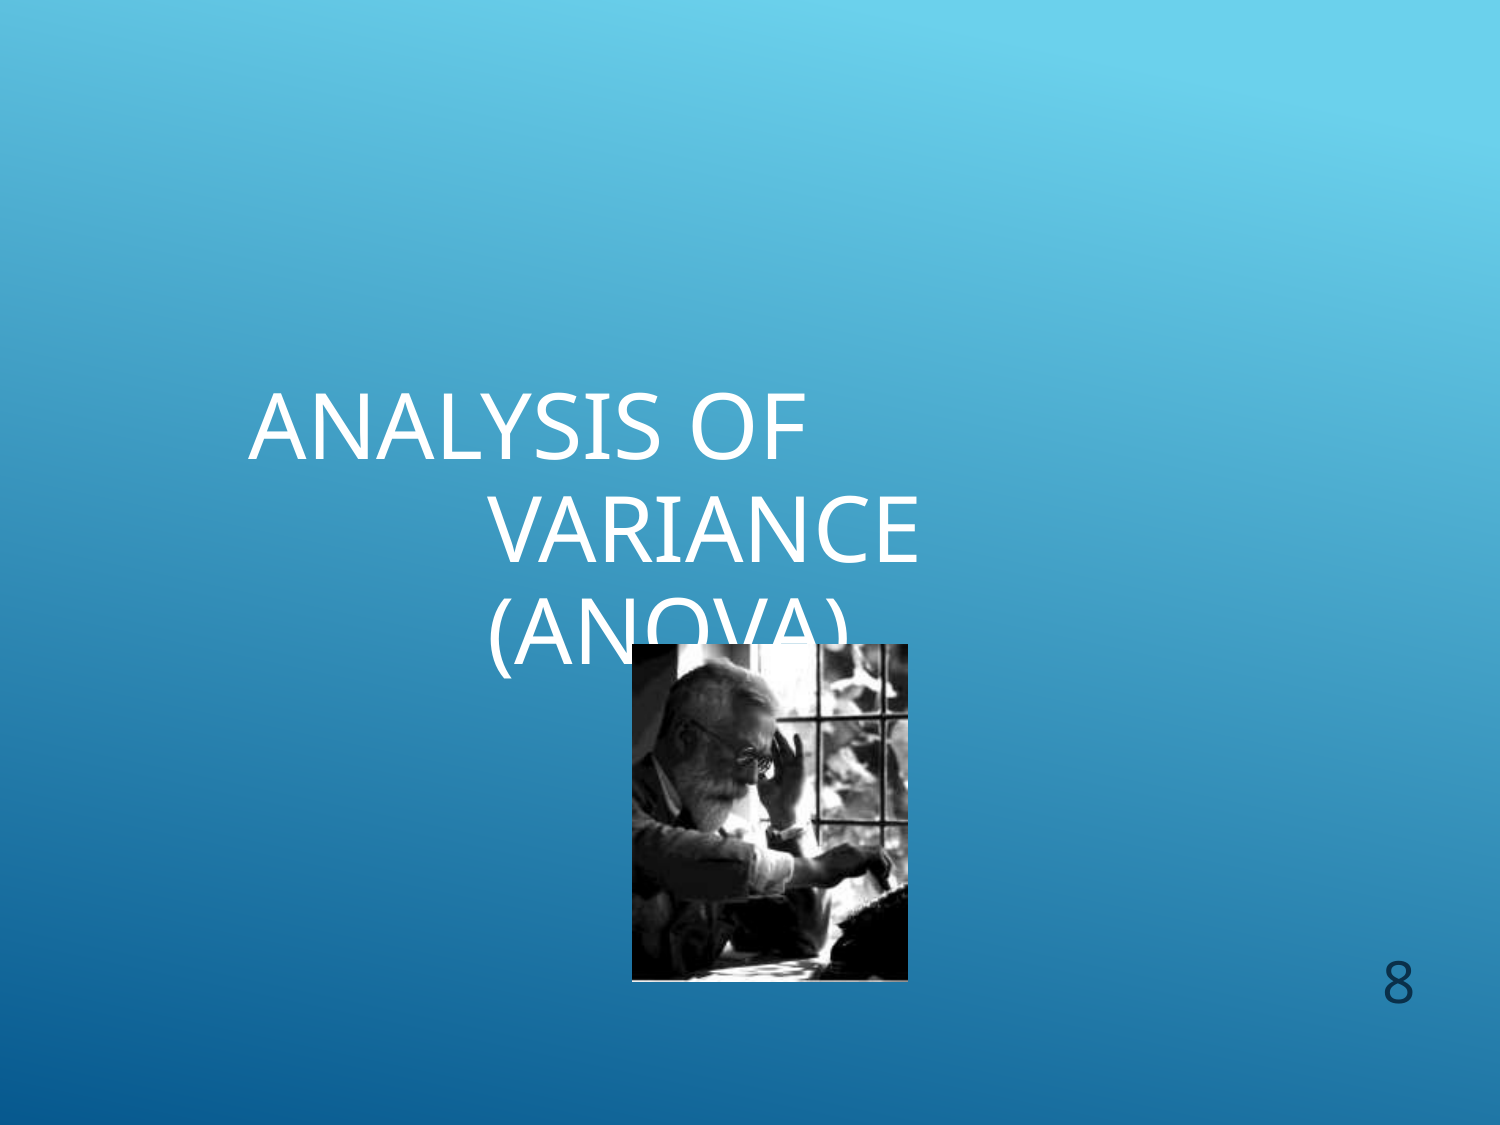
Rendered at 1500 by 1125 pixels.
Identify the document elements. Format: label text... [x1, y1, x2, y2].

picture [632, 644, 908, 983]
title ANALYSIS OF VARIANCE (ANOVA) [246, 363, 993, 683]
slide_number 8 [1275, 372, 1416, 1025]
